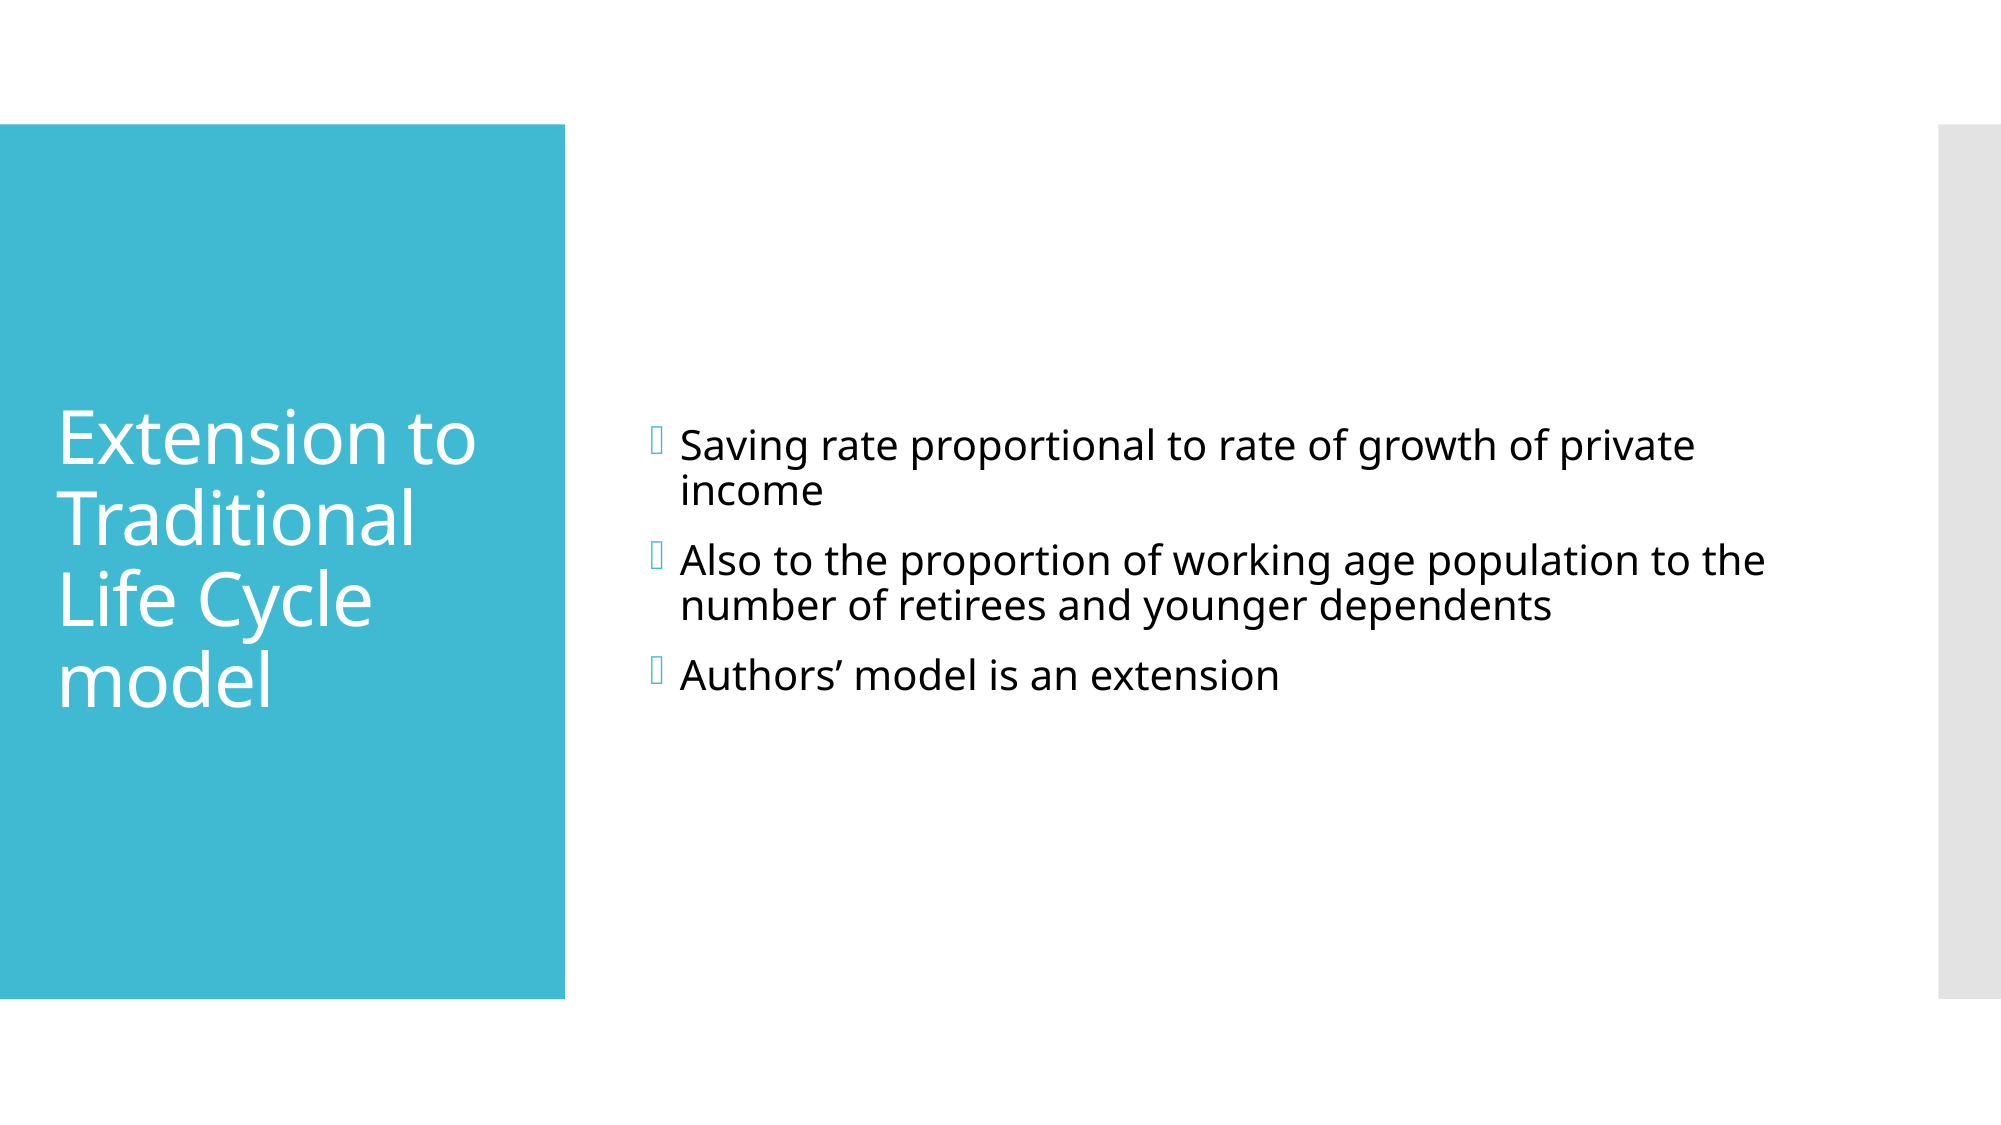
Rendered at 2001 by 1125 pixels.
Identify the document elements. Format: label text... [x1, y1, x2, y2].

title Extension to Traditional Life Cycle model [41, 184, 525, 940]
list Saving rate proportional to rate of growth of private income Also to the proportion of working age population to the number of retirees and younger dependents Authors’ model is an extension [634, 141, 1835, 982]
